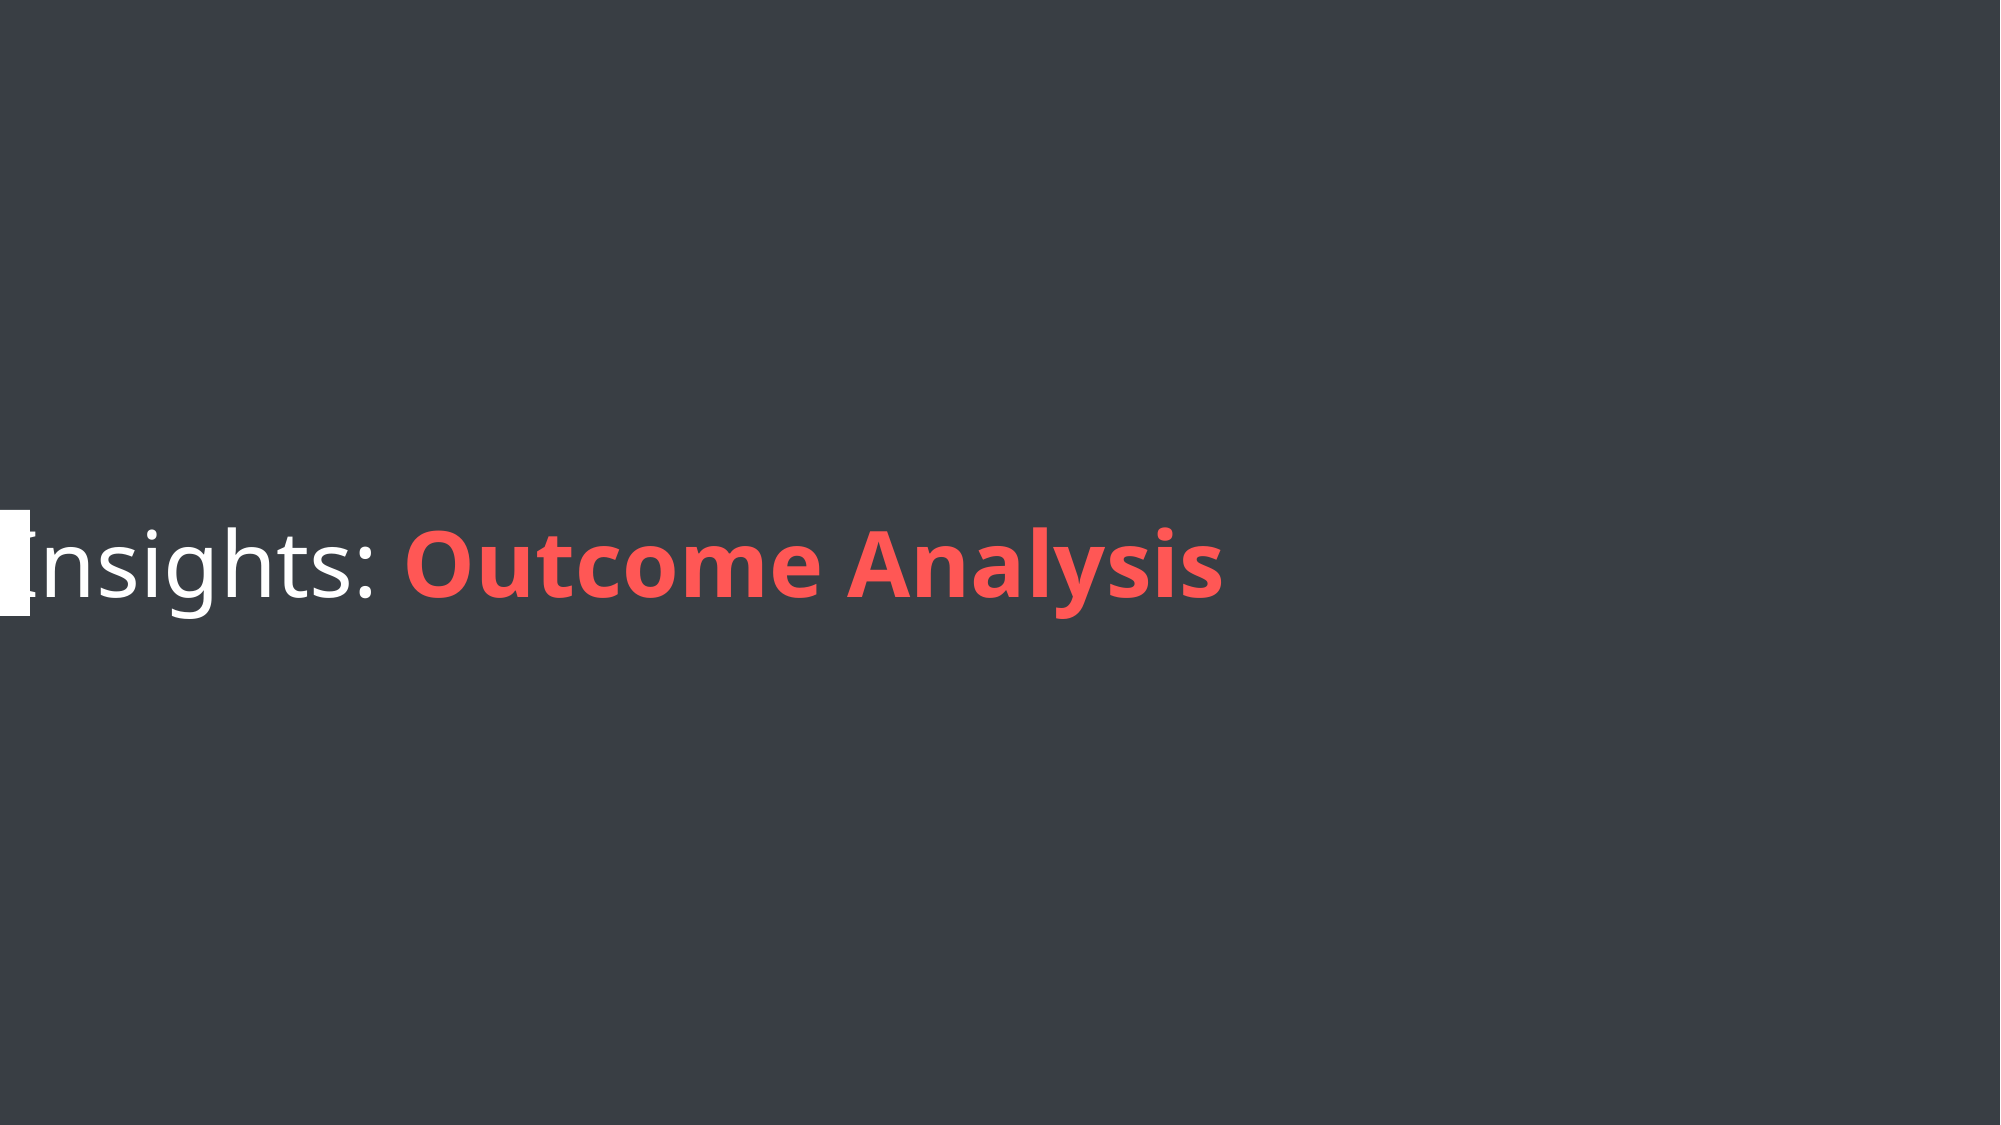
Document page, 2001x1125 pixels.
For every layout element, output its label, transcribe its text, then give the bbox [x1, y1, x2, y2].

text_box Insights: Outcome Analysis [0, 498, 1241, 624]
text_box [0, 509, 31, 617]
